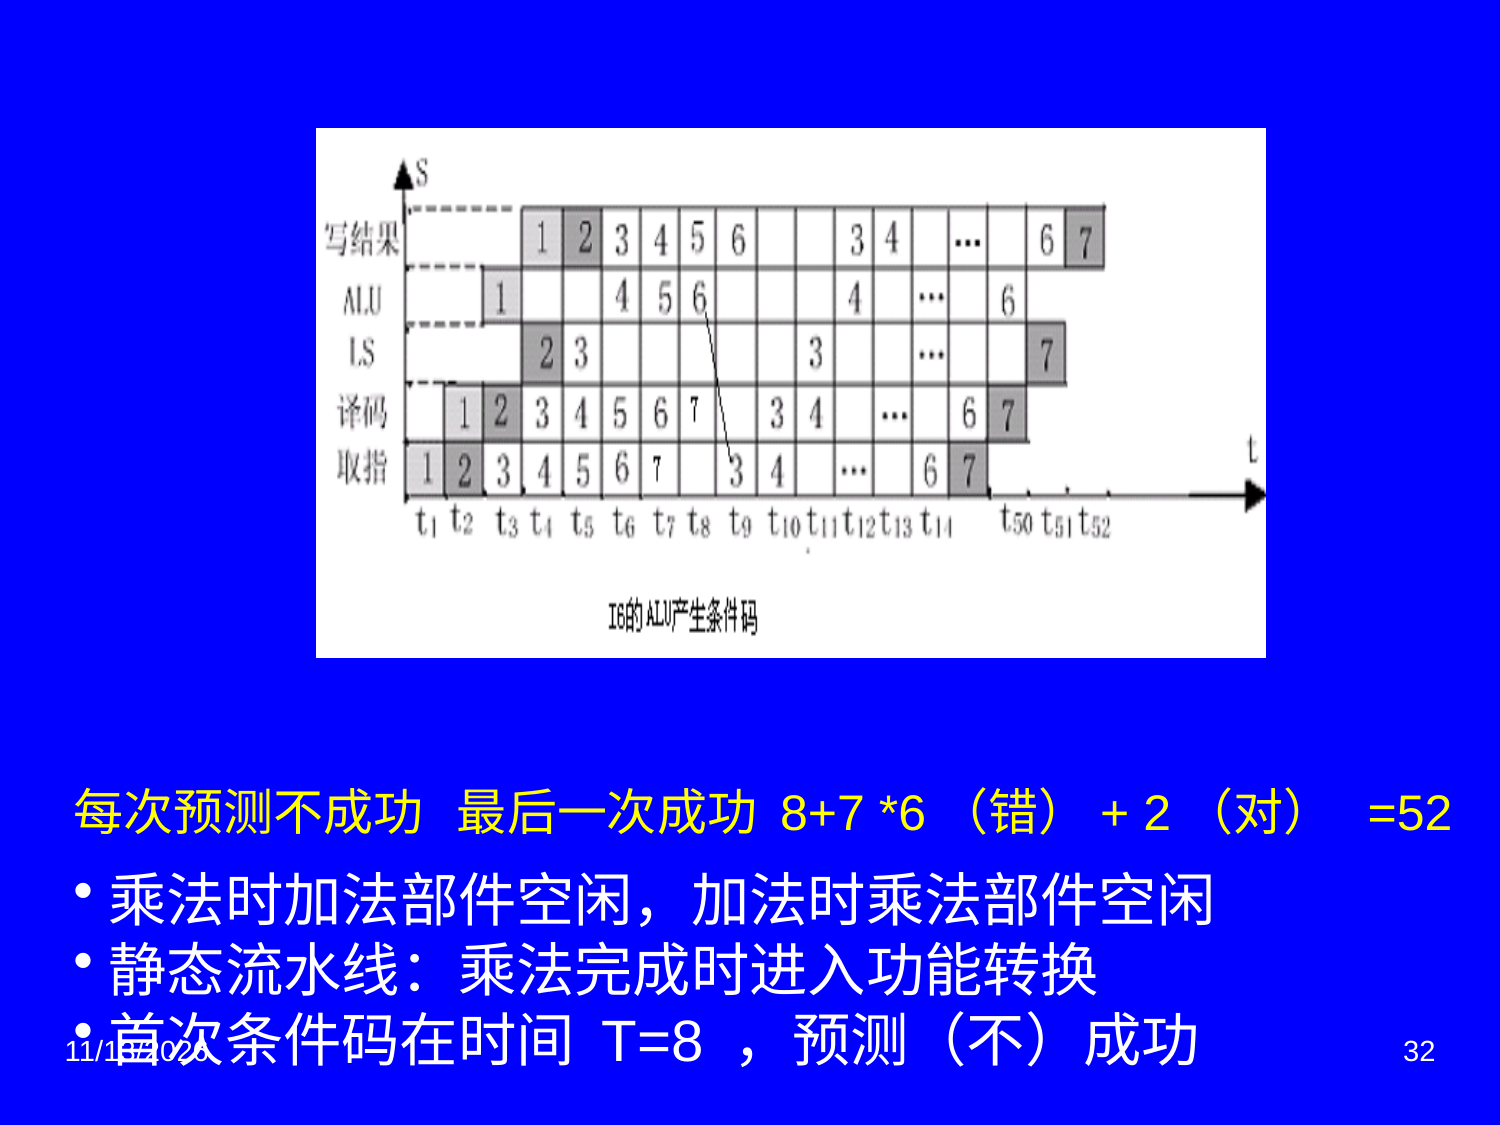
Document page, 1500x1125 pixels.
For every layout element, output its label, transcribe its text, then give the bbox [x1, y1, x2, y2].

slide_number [49, 1024, 426, 1103]
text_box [316, 128, 1266, 658]
slide_number 32 [1074, 1024, 1451, 1103]
text_box 乘法时加法部件空闲，加法时乘法部件空闲 静态流水线：乘法完成时进入功能转换 首次条件码在时间 T=8 ，预测（不）成功 [58, 855, 1418, 1081]
text_box 每次预测不成功 最后一次成功 8+7 *6（错）+ 2（对） =52 [58, 773, 1500, 969]
